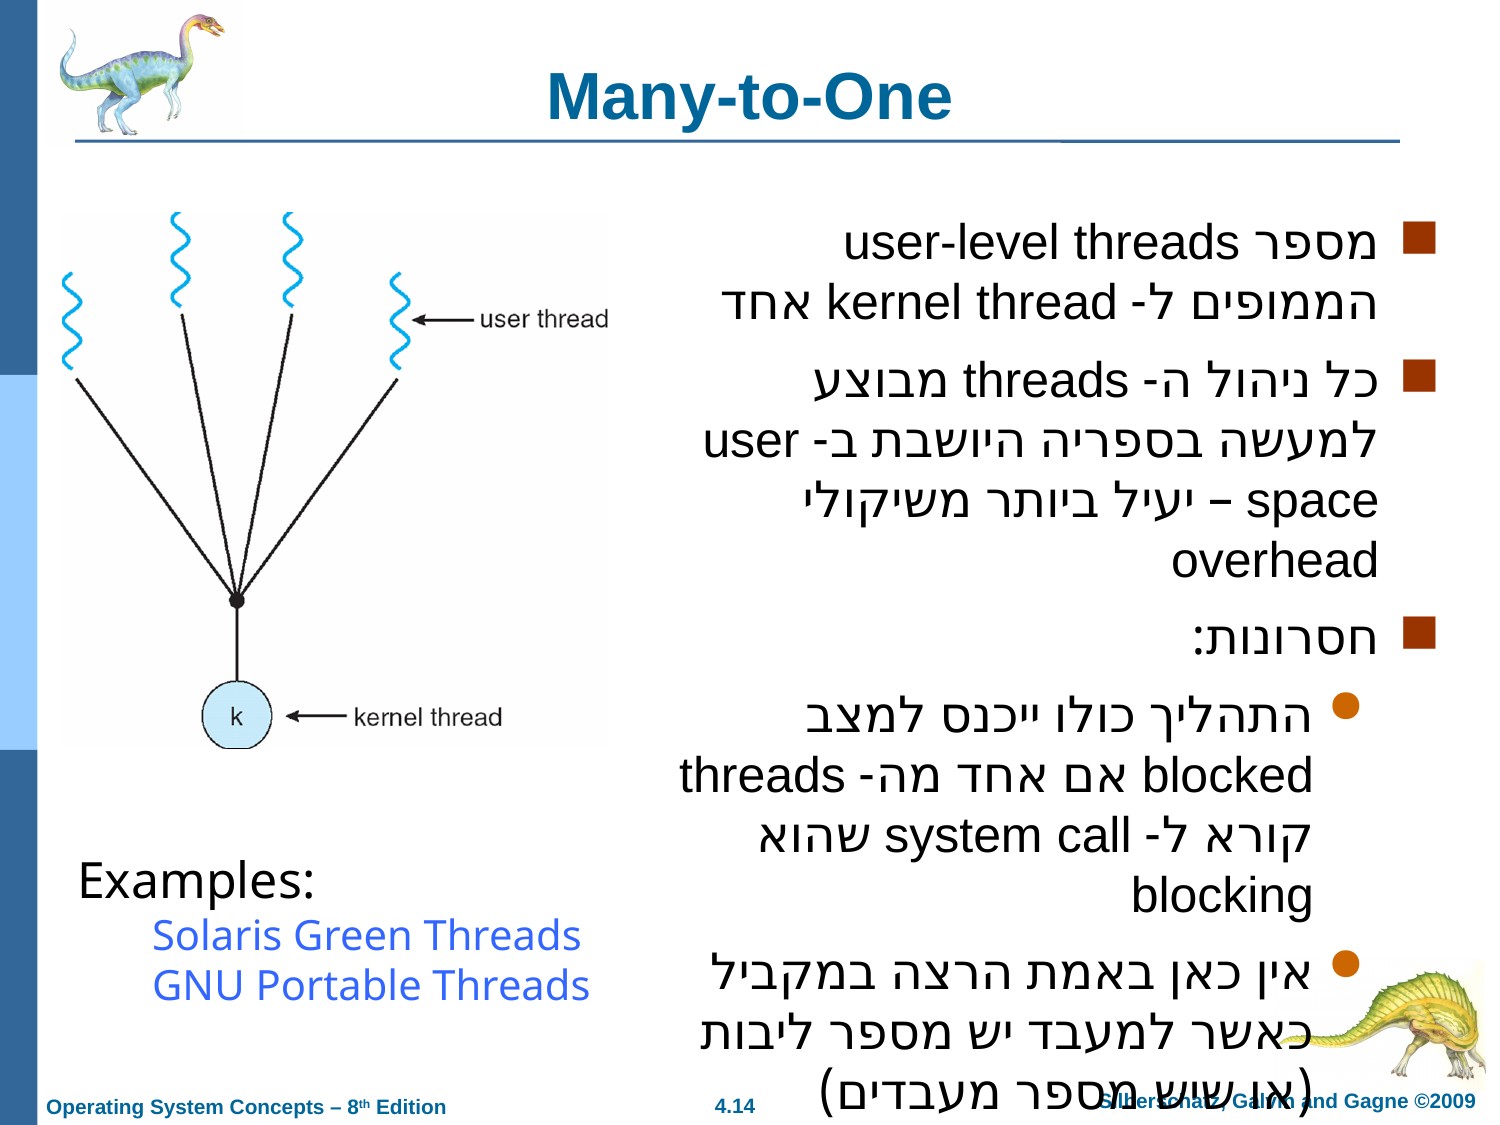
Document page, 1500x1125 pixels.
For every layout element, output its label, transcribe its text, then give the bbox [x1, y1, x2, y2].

title Many-to-One [75, 45, 1425, 141]
picture [46, 0, 243, 149]
picture [62, 288, 78, 316]
picture [1128, 1098, 1135, 1108]
picture [62, 212, 608, 749]
picture [1275, 959, 1486, 1090]
text_box Examples: Solaris Green Threads GNU Portable Threads [62, 841, 813, 1016]
picture [62, 326, 78, 354]
list מספר user-level threads הממופים ל- kernel thread אחד כל ניהול ה- threads מבוצע למעשה בספריה היושבת ב- user space – יעיל ביותר משיקולי overhead חסרונות: התהליך כולו ייכנס למצב blocked אם אחד מה- threads קורא ל- system call שהוא blocking אין כאן באמת הרצה במקביל כאשר למעבד יש מספר ליבות (או שיש מספר מעבדים) [649, 202, 1451, 946]
